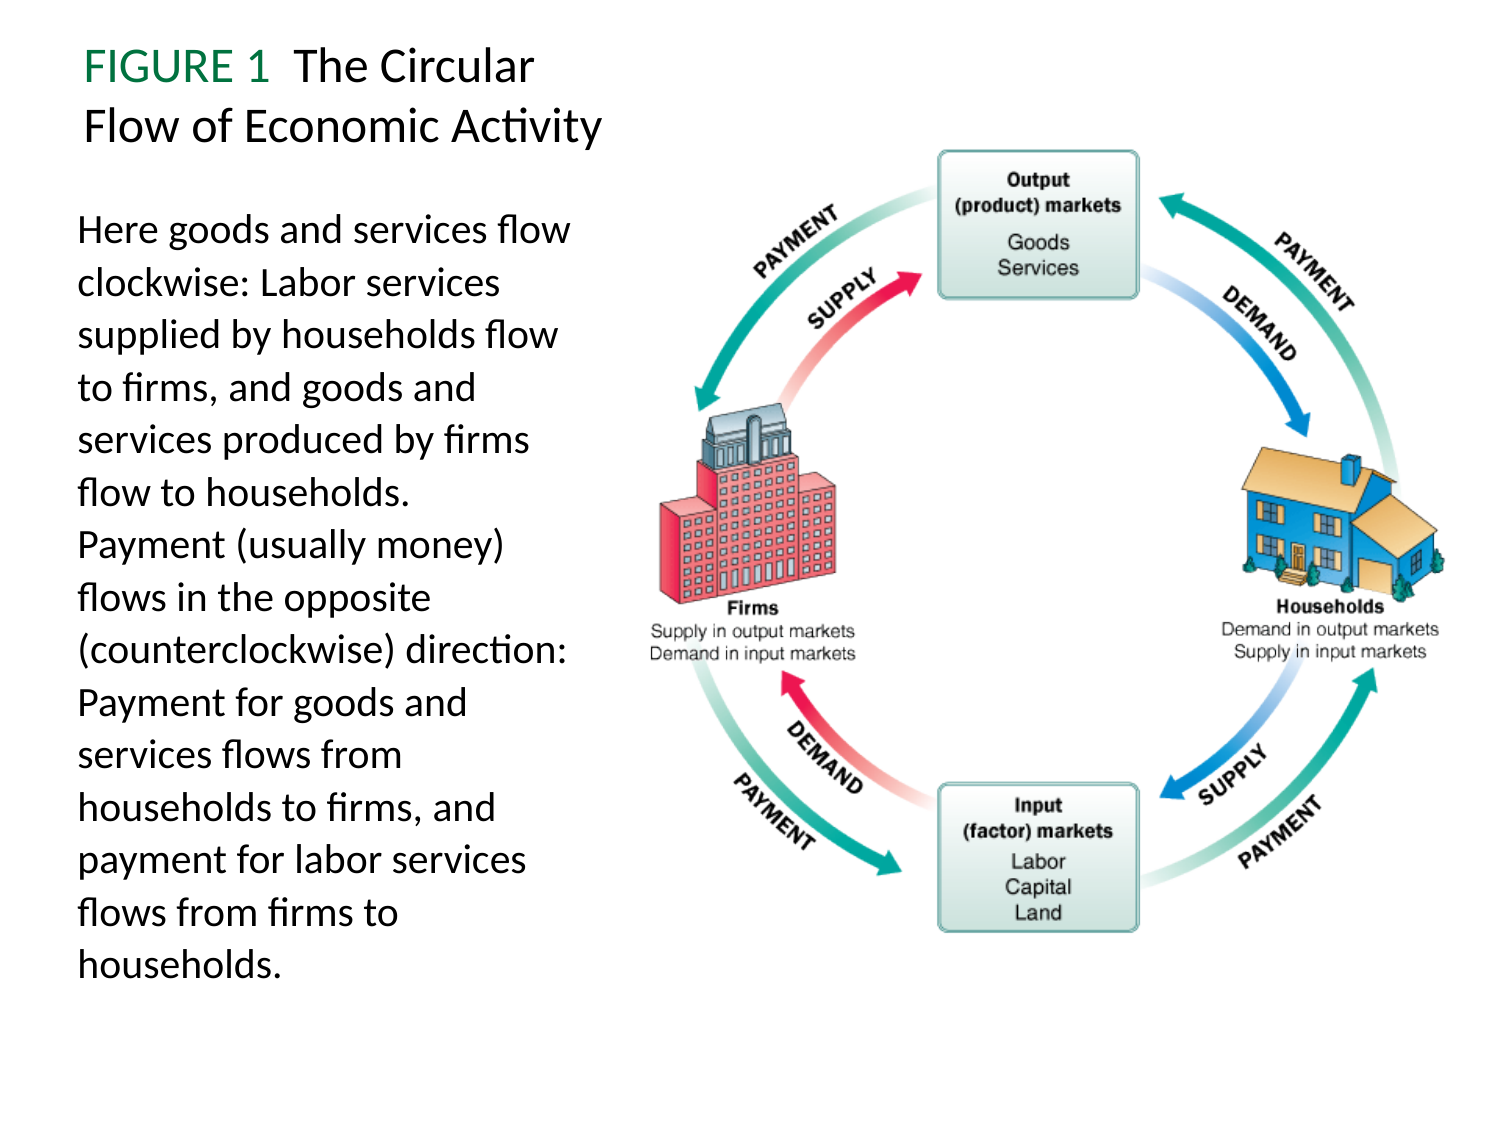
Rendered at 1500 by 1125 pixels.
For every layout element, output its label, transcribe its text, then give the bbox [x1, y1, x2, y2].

picture [637, 137, 1459, 949]
text_box FIGURE 1 The Circular Flow of Economic Activity [76, 24, 638, 188]
text_box Here goods and services flow clockwise: Labor services supplied by households flow to firms, and goods and services produced by firms flow to households. Payment (usually money) flows in the opposite (counterclockwise) direction: Payment for goods and services flows from households to firms, and payment for labor services flows from firms to households. [62, 192, 613, 1001]
